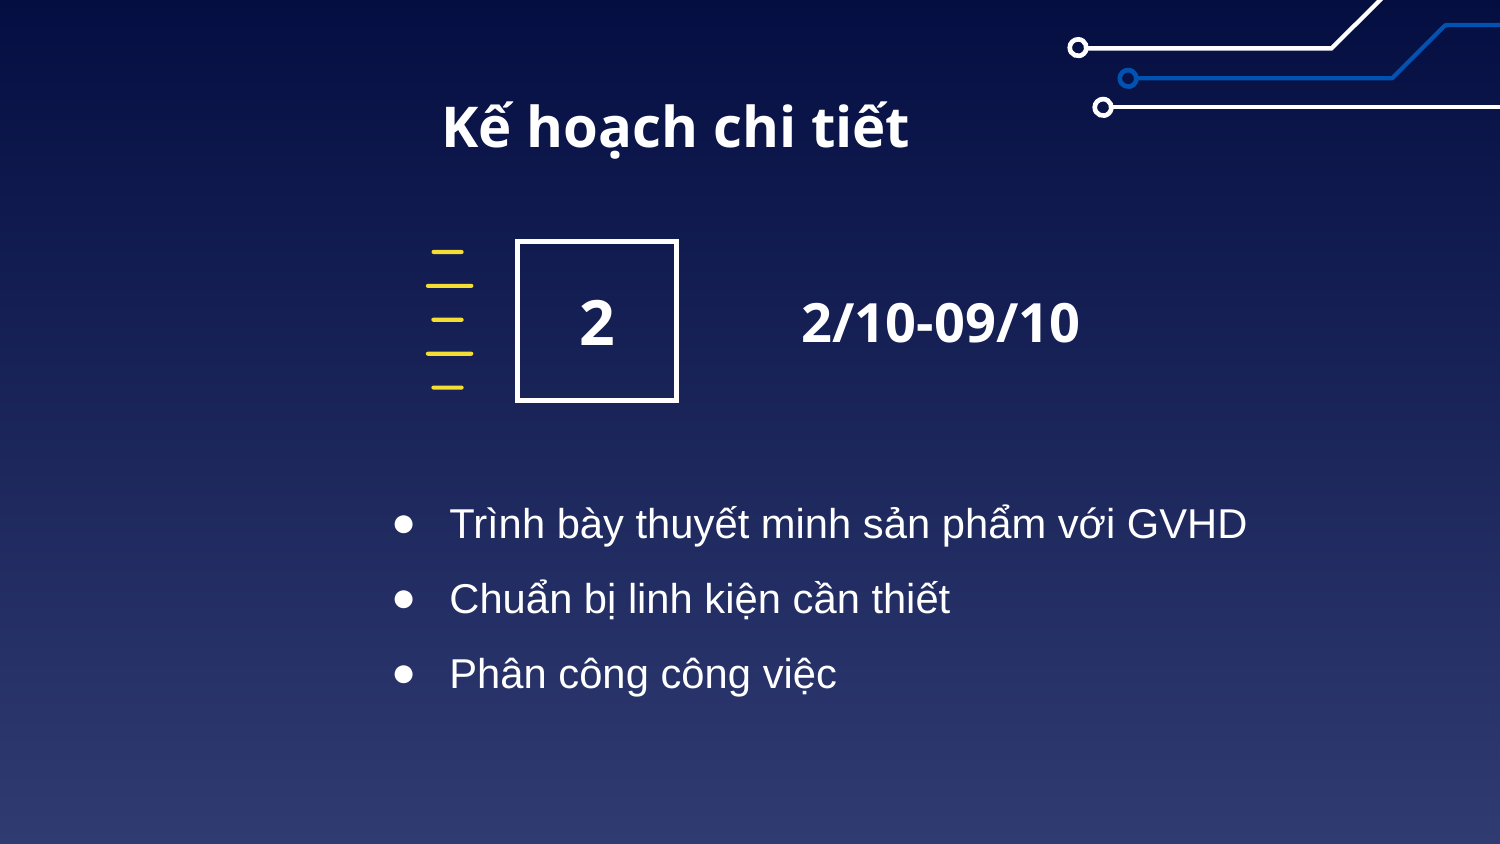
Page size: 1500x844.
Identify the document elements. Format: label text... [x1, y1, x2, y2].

title Kế hoạch chi tiết [426, 85, 1005, 164]
text_box 2 [517, 241, 677, 401]
subtitle Trình bày thuyết minh sản phẩm với GVHD Chuẩn bị linh kiện cần thiết Phân công công việc [134, 412, 1352, 757]
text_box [425, 249, 474, 390]
title 2/10-09/10 [729, 285, 1154, 357]
